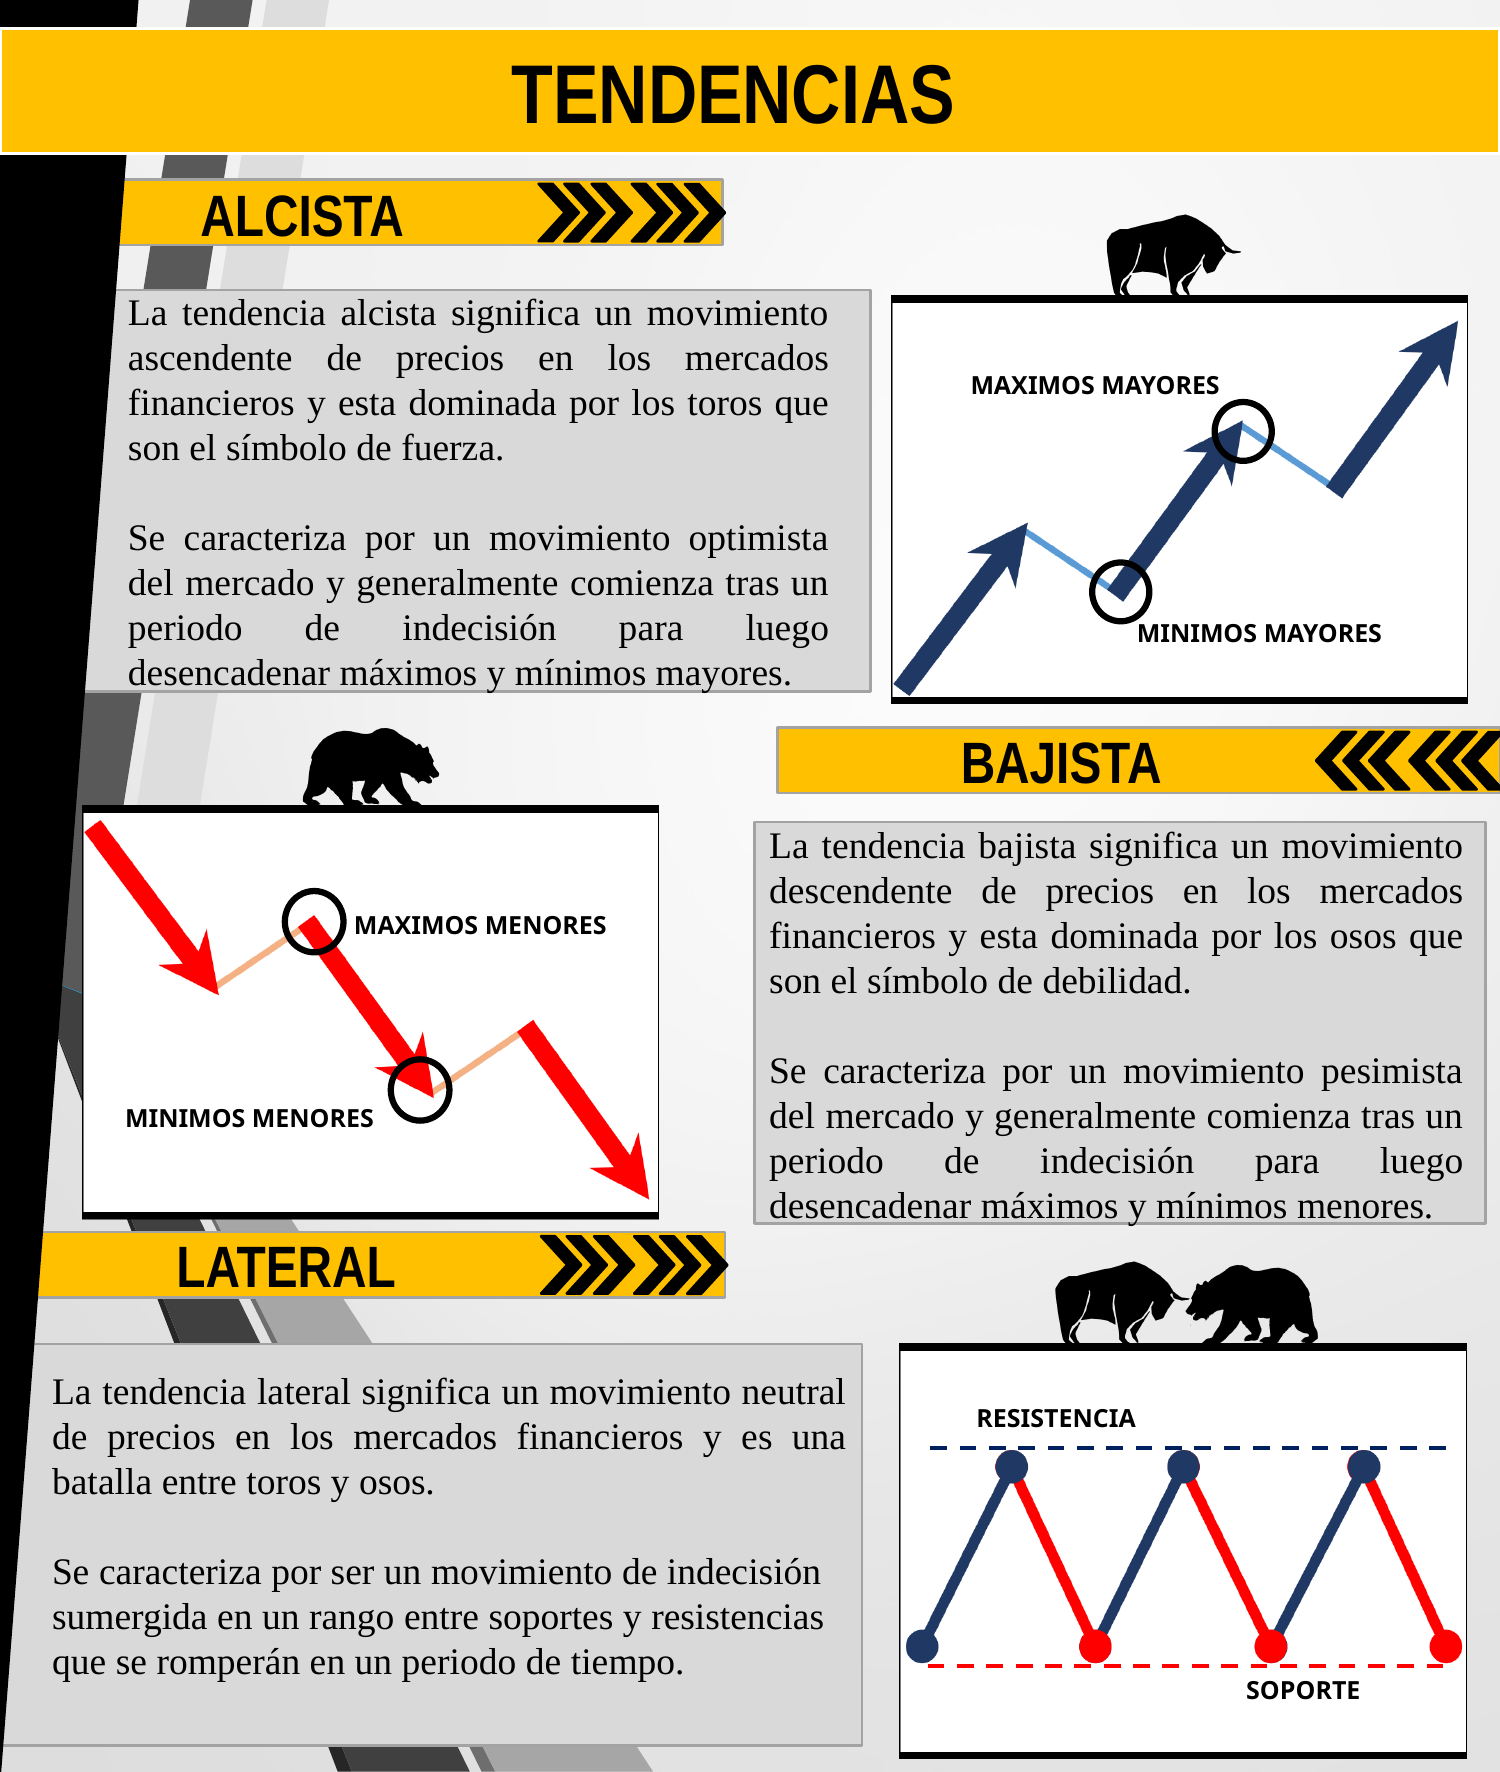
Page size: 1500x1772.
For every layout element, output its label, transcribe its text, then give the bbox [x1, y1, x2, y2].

picture [1055, 1243, 1323, 1366]
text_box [81, 805, 681, 1225]
text_box LATERAL [95, 1225, 477, 1307]
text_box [899, 1343, 1467, 1759]
text_box [4, 1343, 863, 1747]
text_box ALCISTA [111, 170, 493, 256]
picture [297, 724, 440, 816]
picture [1106, 195, 1243, 319]
text_box [0, 0, 139, 27]
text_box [1315, 731, 1500, 790]
text_box La tendencia alcista significa un movimiento ascendente de precios en los mercados financieros y esta dominada por los toros que son el símbolo de fuerza. Se caracteriza por un movimiento optimista del mercado y generalmente comienza tras un periodo de indecisión para luego desencadenar máximos y mínimos mayores. [113, 280, 845, 701]
text_box La tendencia lateral significa un movimiento neutral de precios en los mercados financieros y es una batalla entre toros y osos. Se caracteriza por ser un movimiento de indecisión sumergida en un rango entre soportes y resistencias que se romperán en un periodo de tiempo. [37, 1359, 863, 1690]
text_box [891, 259, 1500, 704]
text_box [845, 289, 872, 693]
text_box [477, 1231, 726, 1299]
text_box [38, 1231, 95, 1299]
text_box [1252, 726, 1500, 794]
text_box [1479, 821, 1487, 1225]
text_box BAJISTA [870, 717, 1252, 803]
text_box [85, 343, 113, 693]
text_box [0, 27, 1500, 155]
text_box [493, 178, 724, 246]
text_box [0, 155, 127, 1772]
text_box La tendencia bajista significa un movimiento descendente de precios en los mercados financieros y esta dominada por los osos que son el símbolo de debilidad. Se caracteriza por un movimiento pesimista del mercado y generalmente comienza tras un periodo de indecisión para luego desencadenar máximos y mínimos menores. [754, 813, 1479, 1234]
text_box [540, 1236, 728, 1294]
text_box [538, 183, 726, 242]
text_box TENDENCIAS [415, 32, 1052, 148]
text_box [776, 726, 870, 794]
